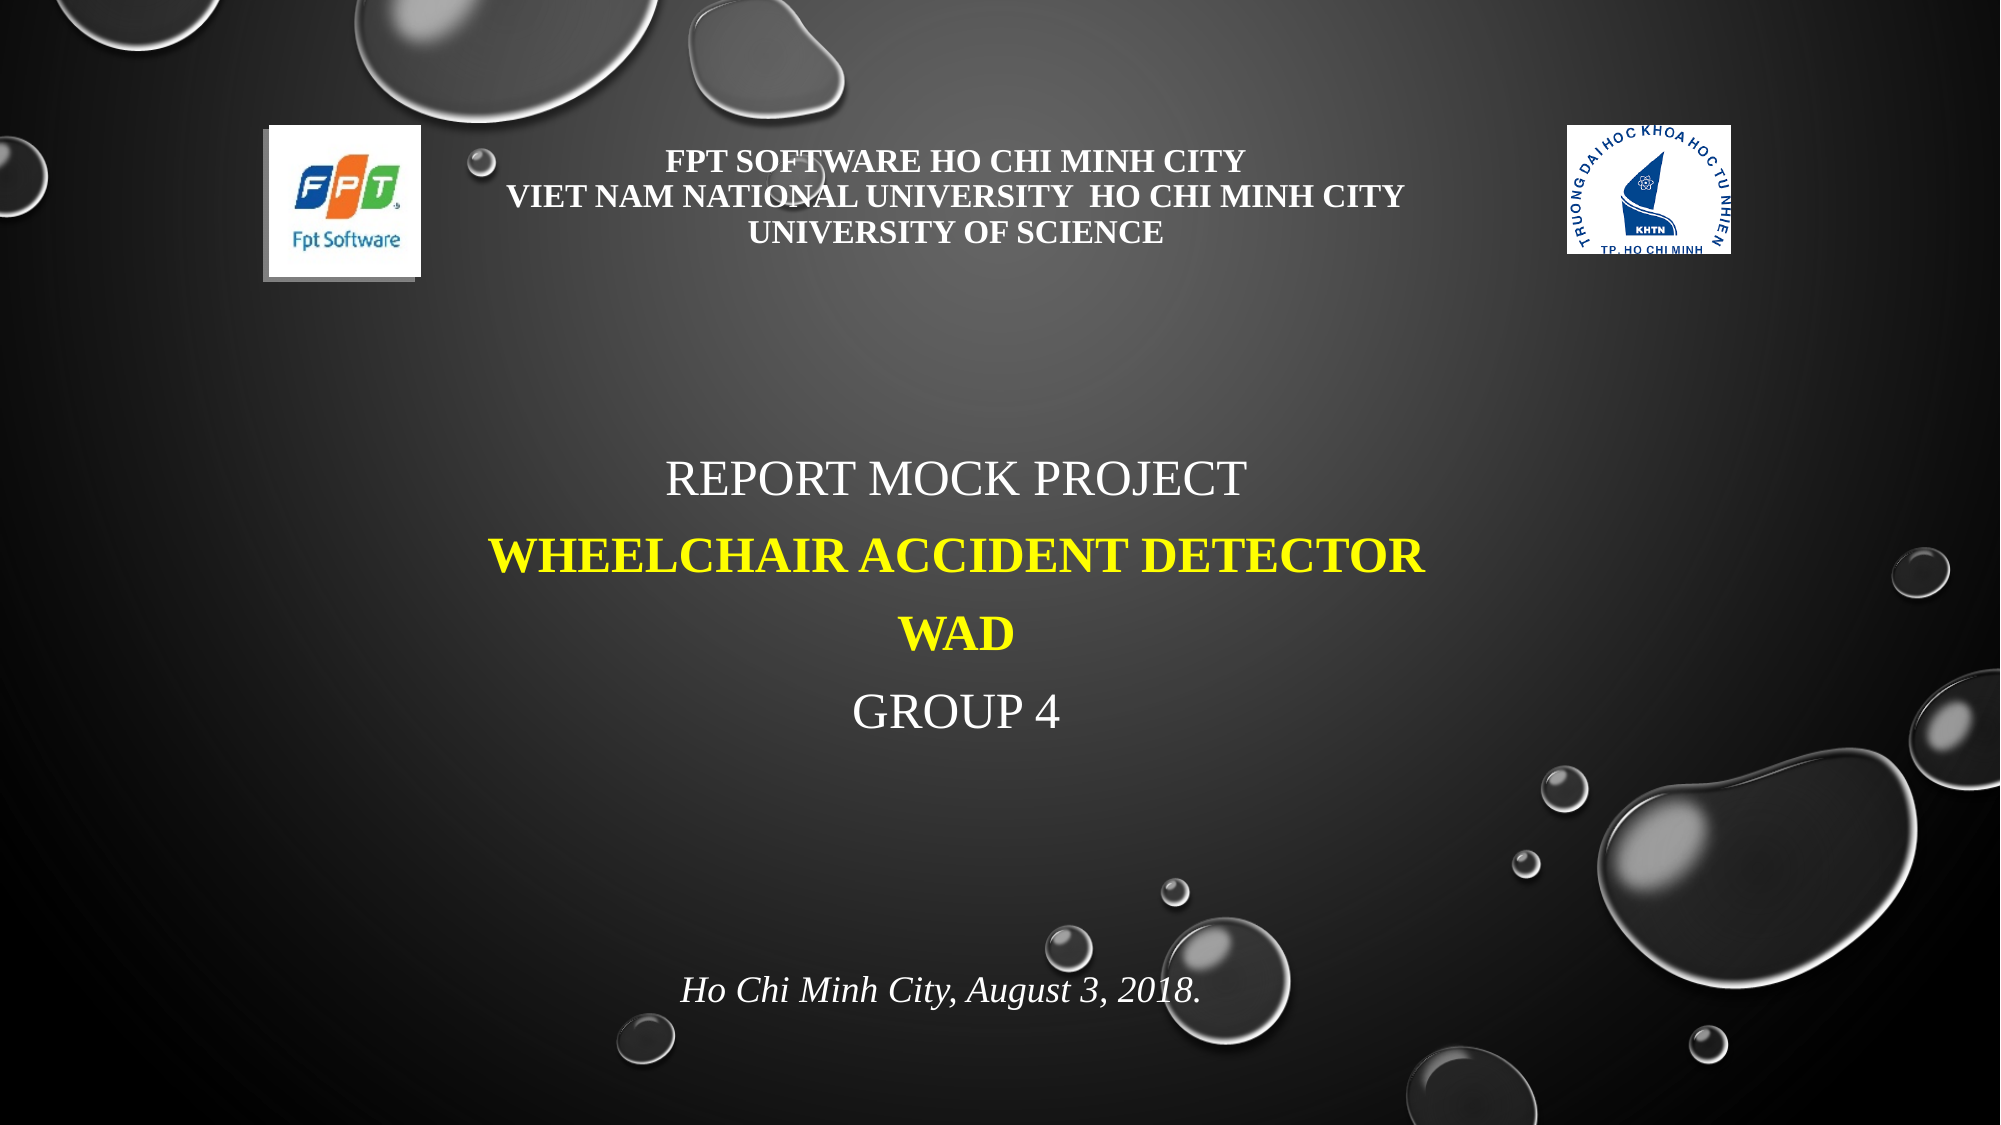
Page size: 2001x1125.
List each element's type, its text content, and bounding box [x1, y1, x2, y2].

picture [0, 0, 2000, 1125]
text_box Ho Chi Minh City, August 3, 2018. [665, 957, 1247, 1018]
title FPT SOFTWARE HO CHI MINH CITY VIET NAM NATIONAL UNIVERSITY HO CHI MINH CITY UNIVERSITY OF SCIENCE [243, 125, 1669, 299]
subtitle REPORT MOCK PROJECT WHEELCHAIR ACCIDENT DETECTOR WAD Group 4 [243, 424, 1669, 759]
